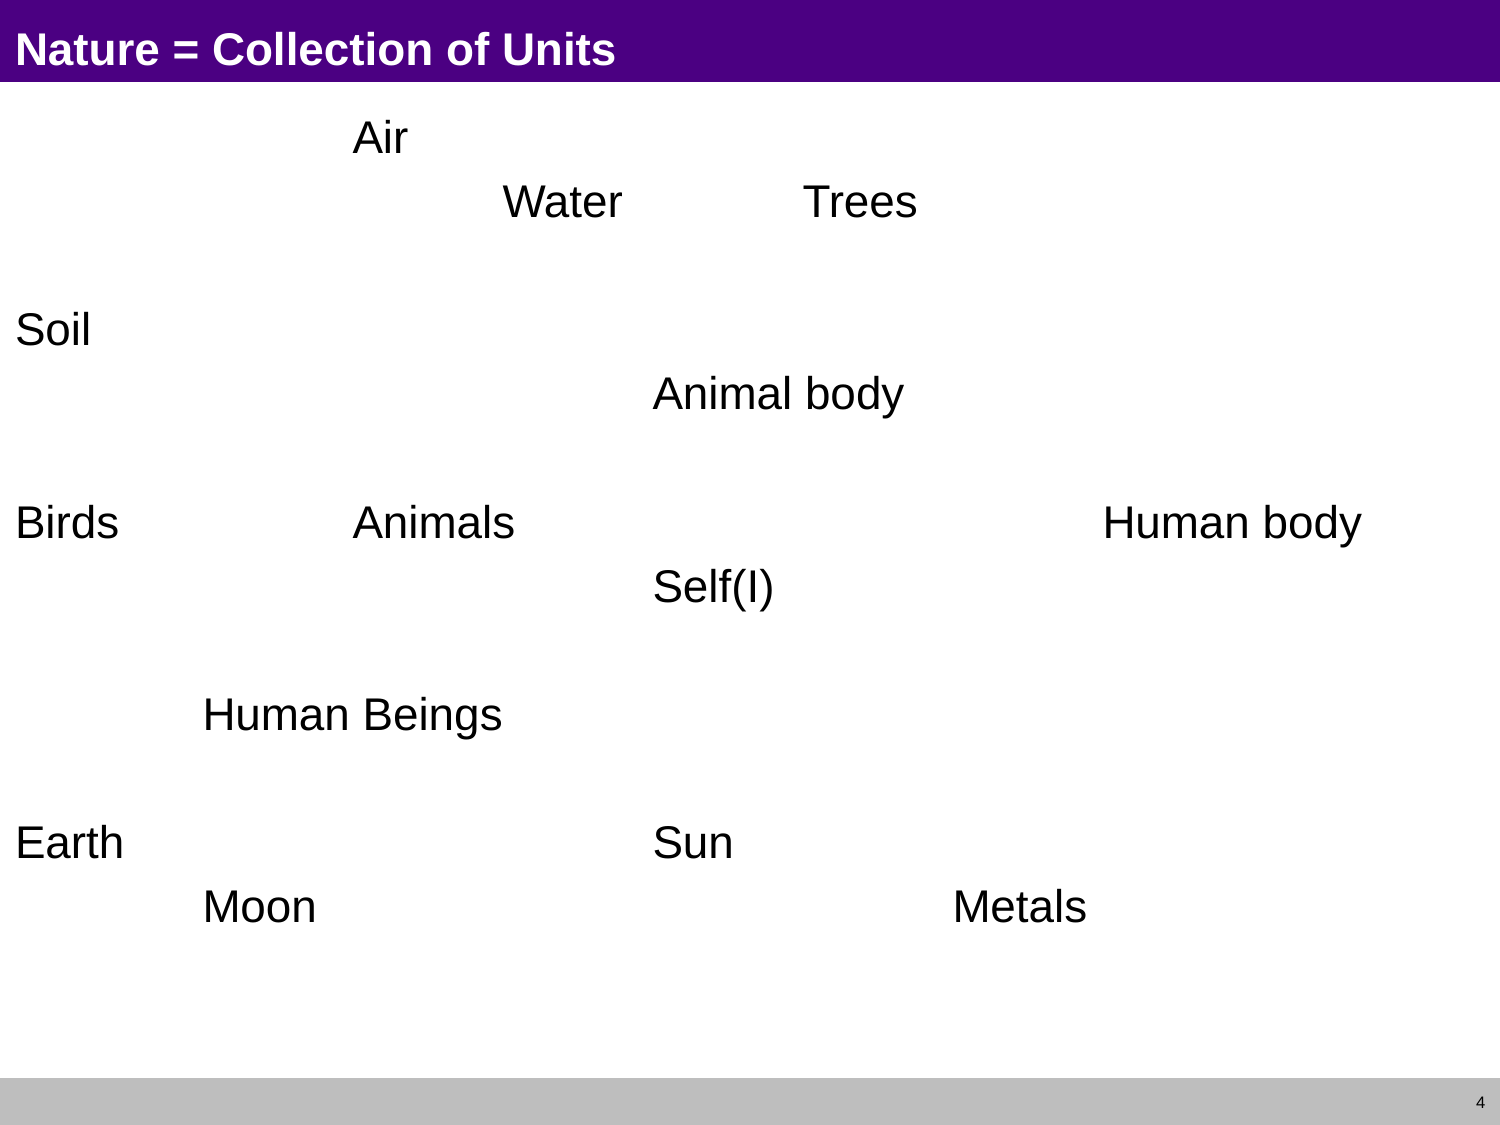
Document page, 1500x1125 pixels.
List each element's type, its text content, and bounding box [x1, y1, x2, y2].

title Nature = Collection of Units [0, 12, 1500, 75]
list Air Water Trees Soil Animal body Birds Animals Human body Self(I) Human Beings Earth Sun Moon Metals [0, 99, 1500, 1075]
